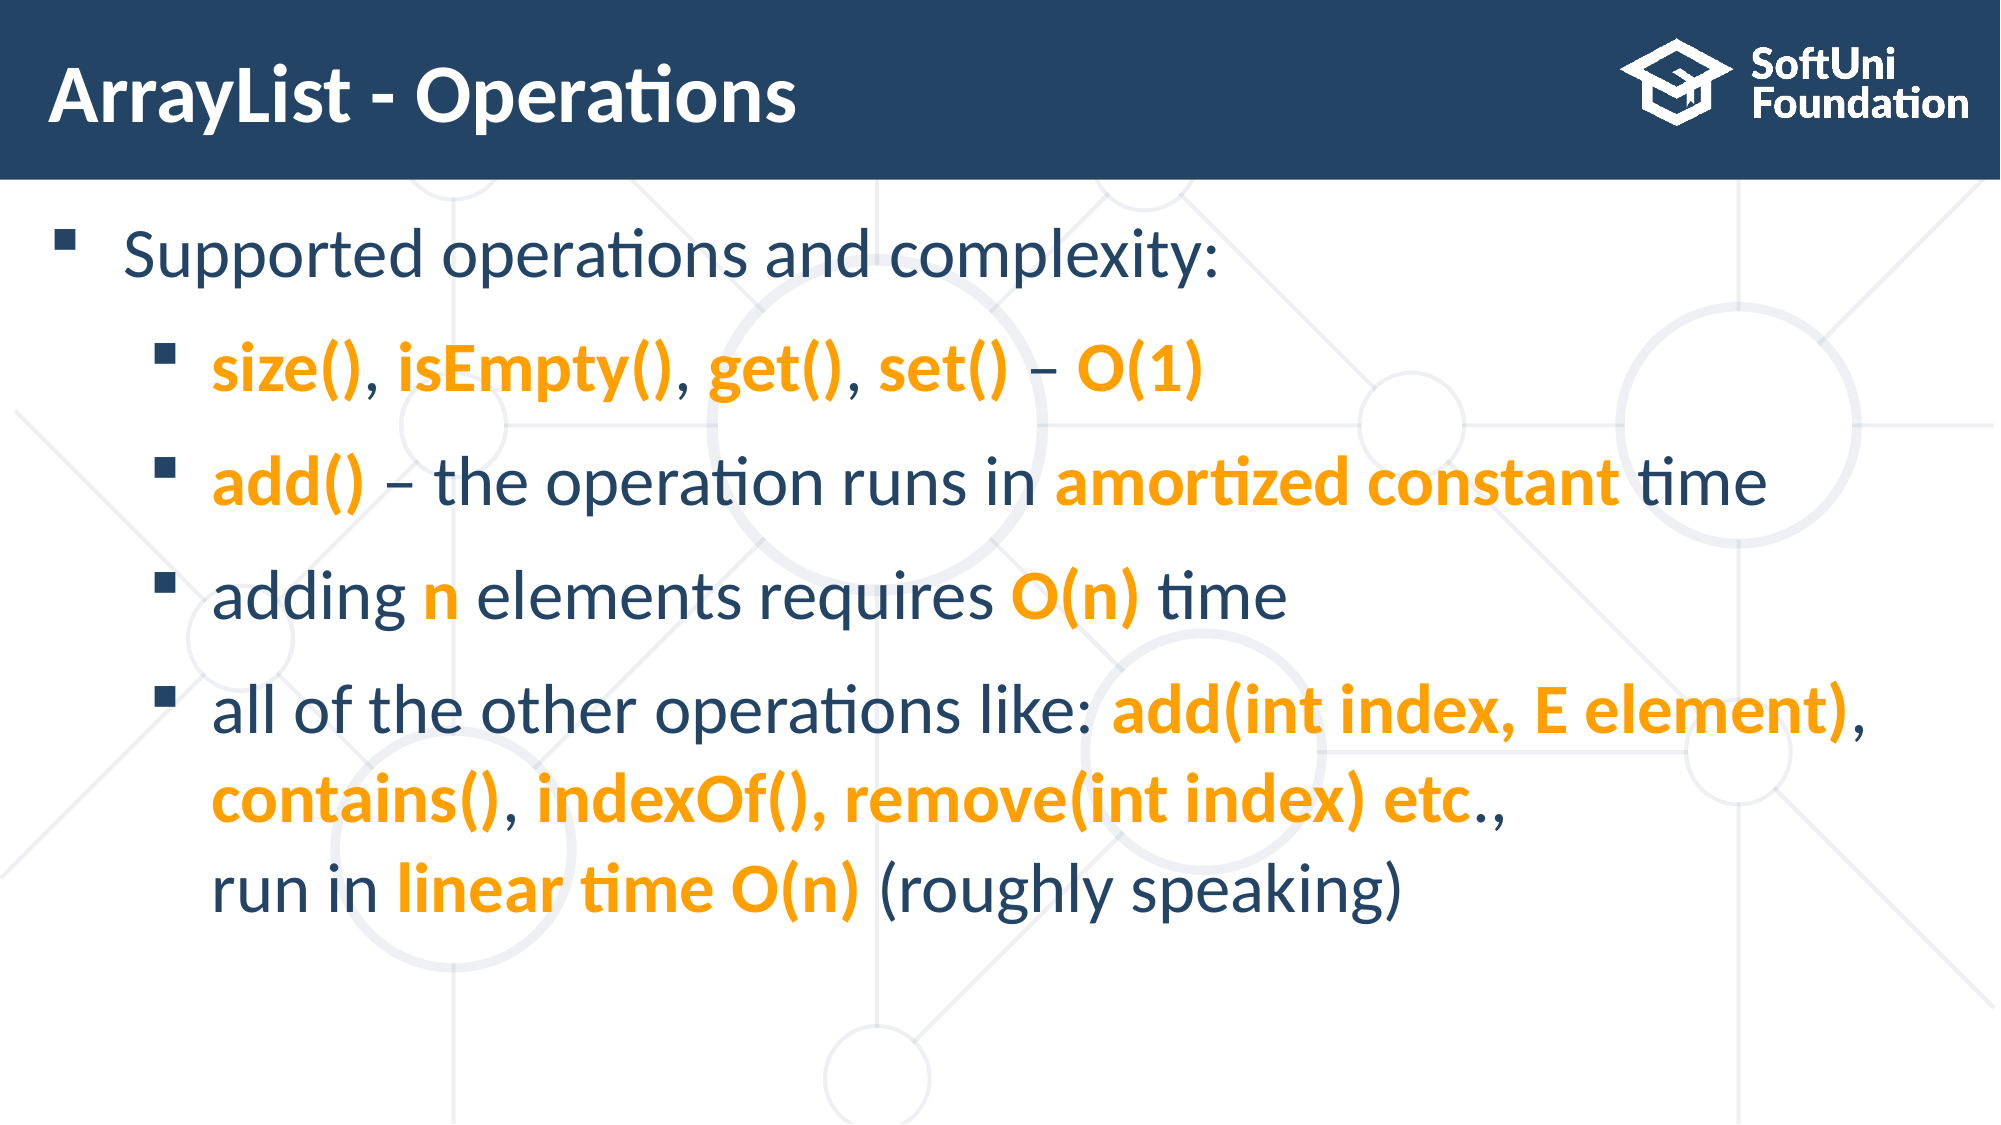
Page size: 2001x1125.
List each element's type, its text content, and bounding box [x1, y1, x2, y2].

title ArrayList - Operations [31, 16, 1591, 162]
list Supported operations and complexity: size(), isEmpty(), get(), set() – O(1) add() – the operation runs in amortized constant time adding n elements requires O(n) time all of the other operations like: add(int index, E element), contains(), indexOf(), remove(int index) etc., run in linear time O(n) (roughly speaking) [31, 196, 1970, 1050]
picture [1619, 38, 1968, 126]
